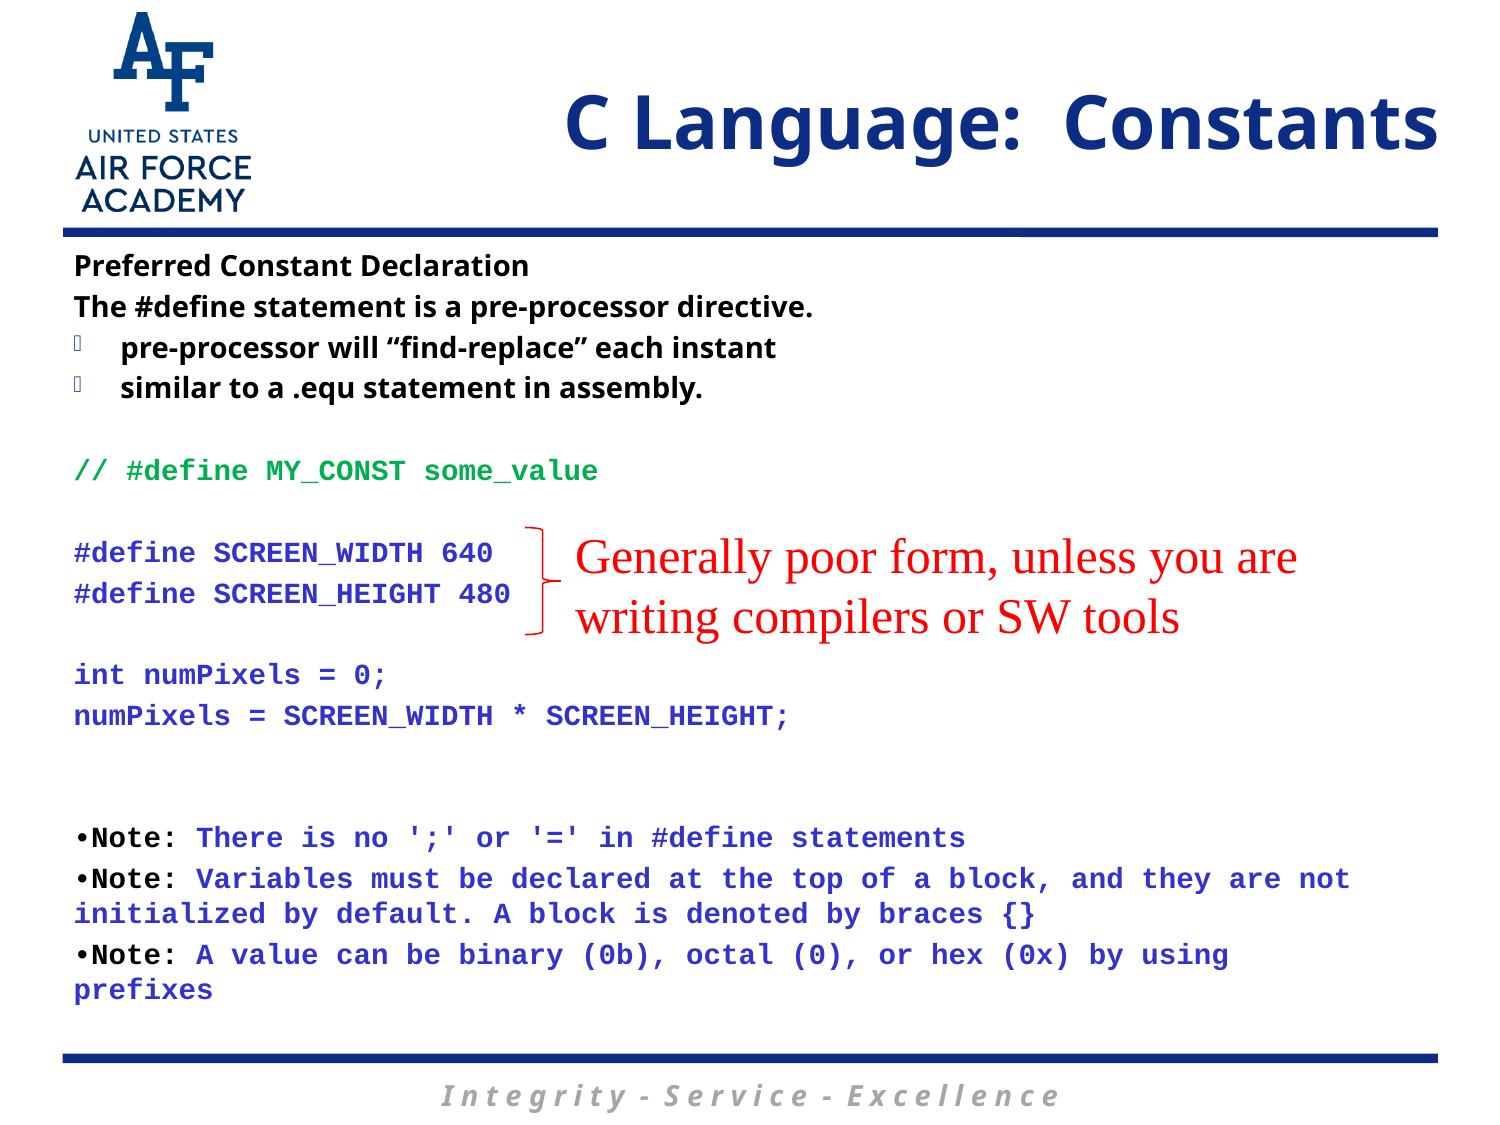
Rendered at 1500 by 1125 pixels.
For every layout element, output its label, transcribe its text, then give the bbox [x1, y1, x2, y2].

picture [75, 12, 251, 212]
text_box Generally poor form, unless you are writing compilers or SW tools [560, 516, 1385, 652]
title C Language: Constants [299, 29, 1456, 211]
text_box [524, 527, 560, 635]
list Preferred Constant Declaration The #define statement is a pre-processor directive. pre-processor will “find-replace” each instant similar to a .equ statement in assembly. // #define MY_CONST some_value #define SCREEN_WIDTH 640 #define SCREEN_HEIGHT 480 int numPixels = 0; numPixels = SCREEN_WIDTH * SCREEN_HEIGHT; •Note: There is no ';' or '=' in #define statements •Note: Variables must be declared at the top of a block, and they are not initialized by default. A block is denoted by braces {} •Note: A value can be binary (0b), octal (0), or hex (0x) by using prefixes [58, 239, 1385, 1067]
